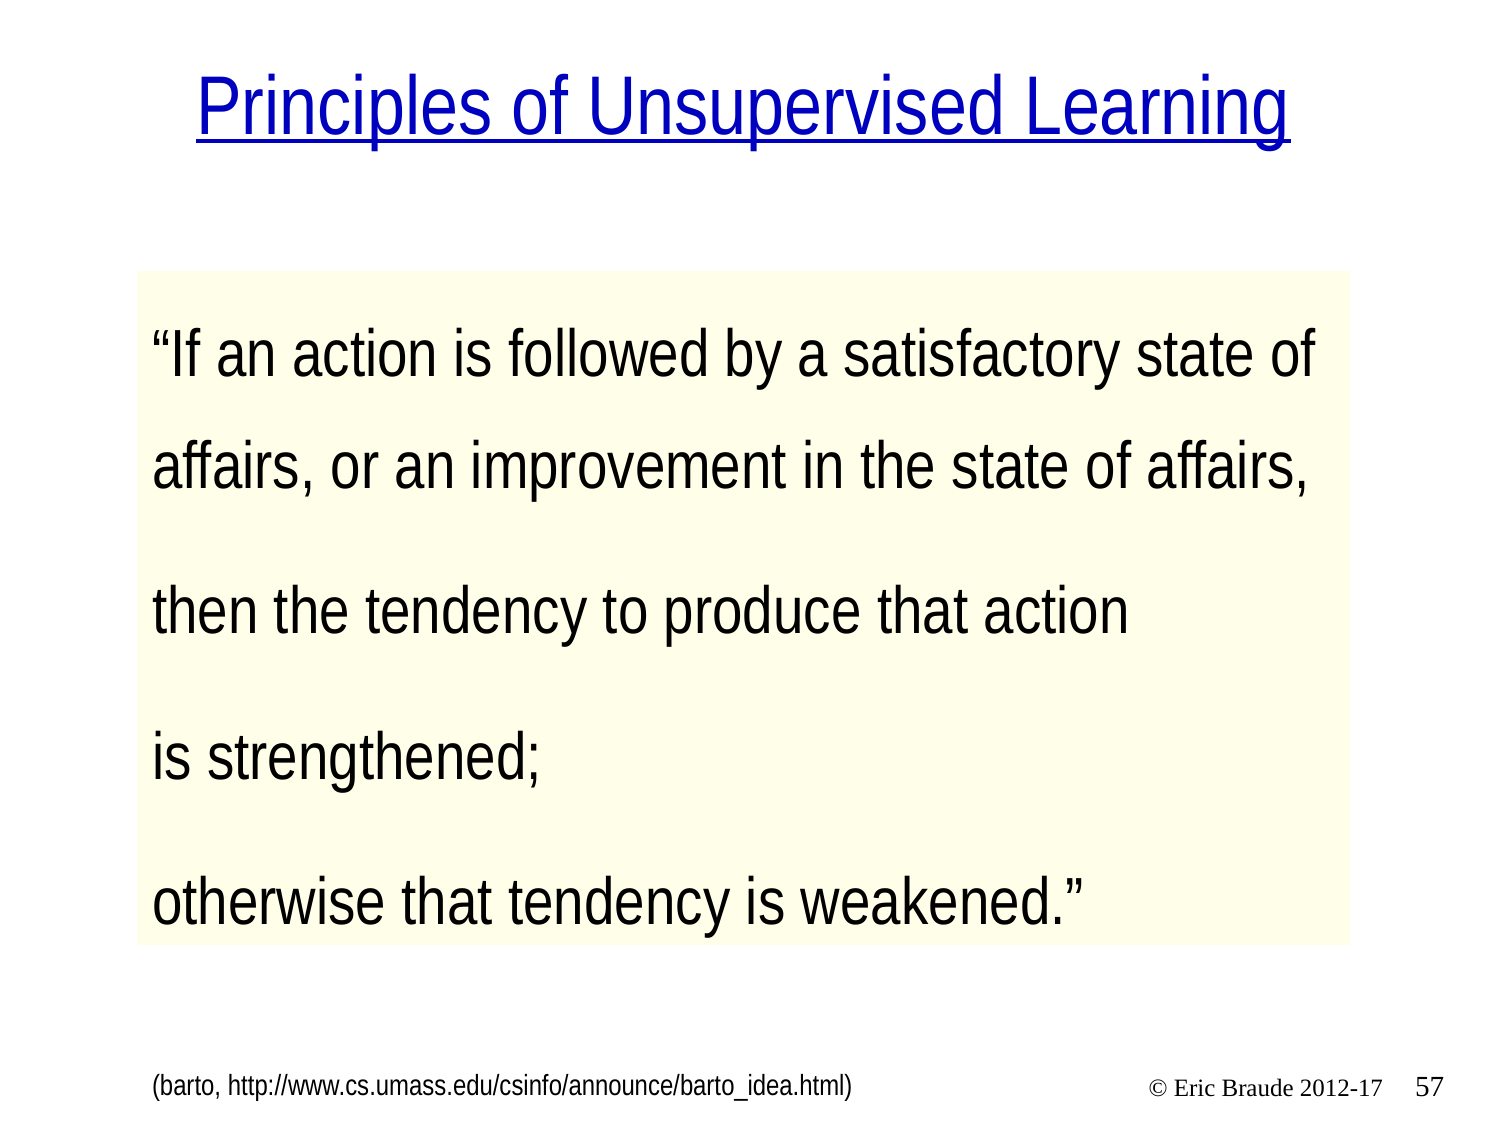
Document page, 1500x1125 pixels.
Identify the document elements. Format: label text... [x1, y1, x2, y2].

title Principles of Unsupervised Learning [0, 77, 1488, 159]
text_box (barto, http://www.cs.umass.edu/csinfo/announce/barto_idea.html) [137, 1044, 888, 1109]
text_box “If an action is followed by a satisfactory state of affairs, or an improvement in the state of affairs, then the tendency to produce that action is strengthened; otherwise that tendency is weakened.” [137, 270, 1350, 946]
